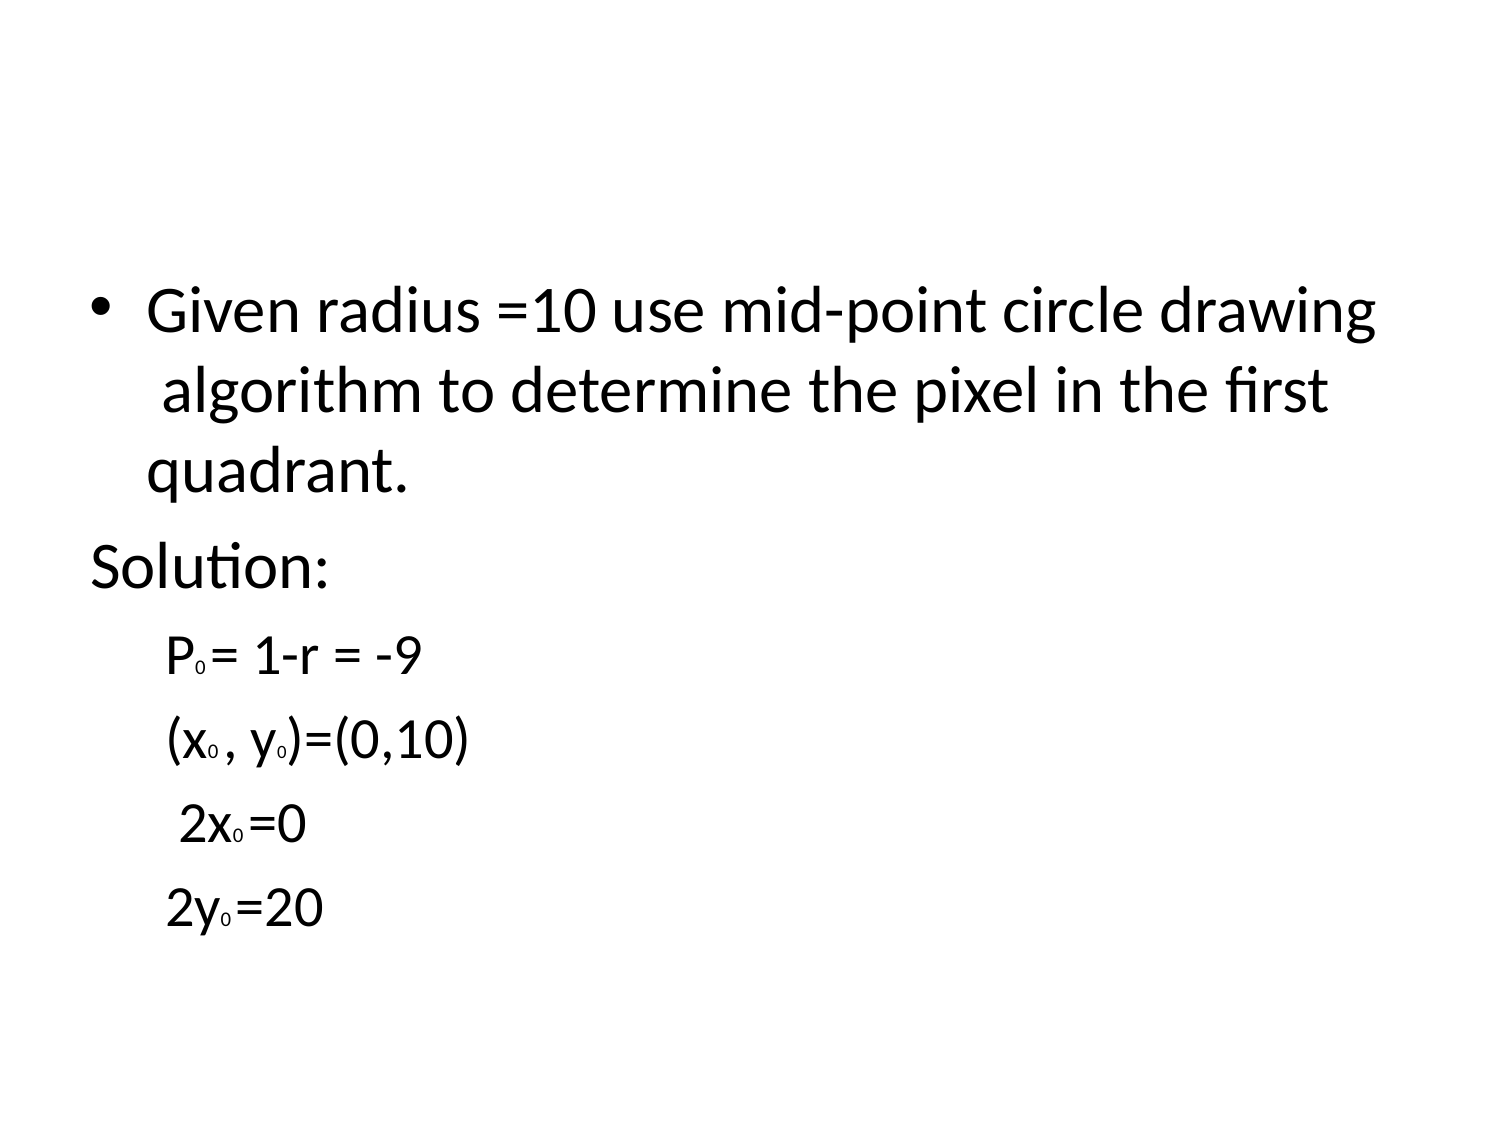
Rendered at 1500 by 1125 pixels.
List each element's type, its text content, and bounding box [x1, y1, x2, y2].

text_box Given radius =10 use mid-point circle drawing algorithm to determine the pixel in the first quadrant. Solution: P0 = 1-r = -9 (x0 , y0)=(0,10) 2x0 =0 2y0 =20 [87, 263, 1383, 938]
